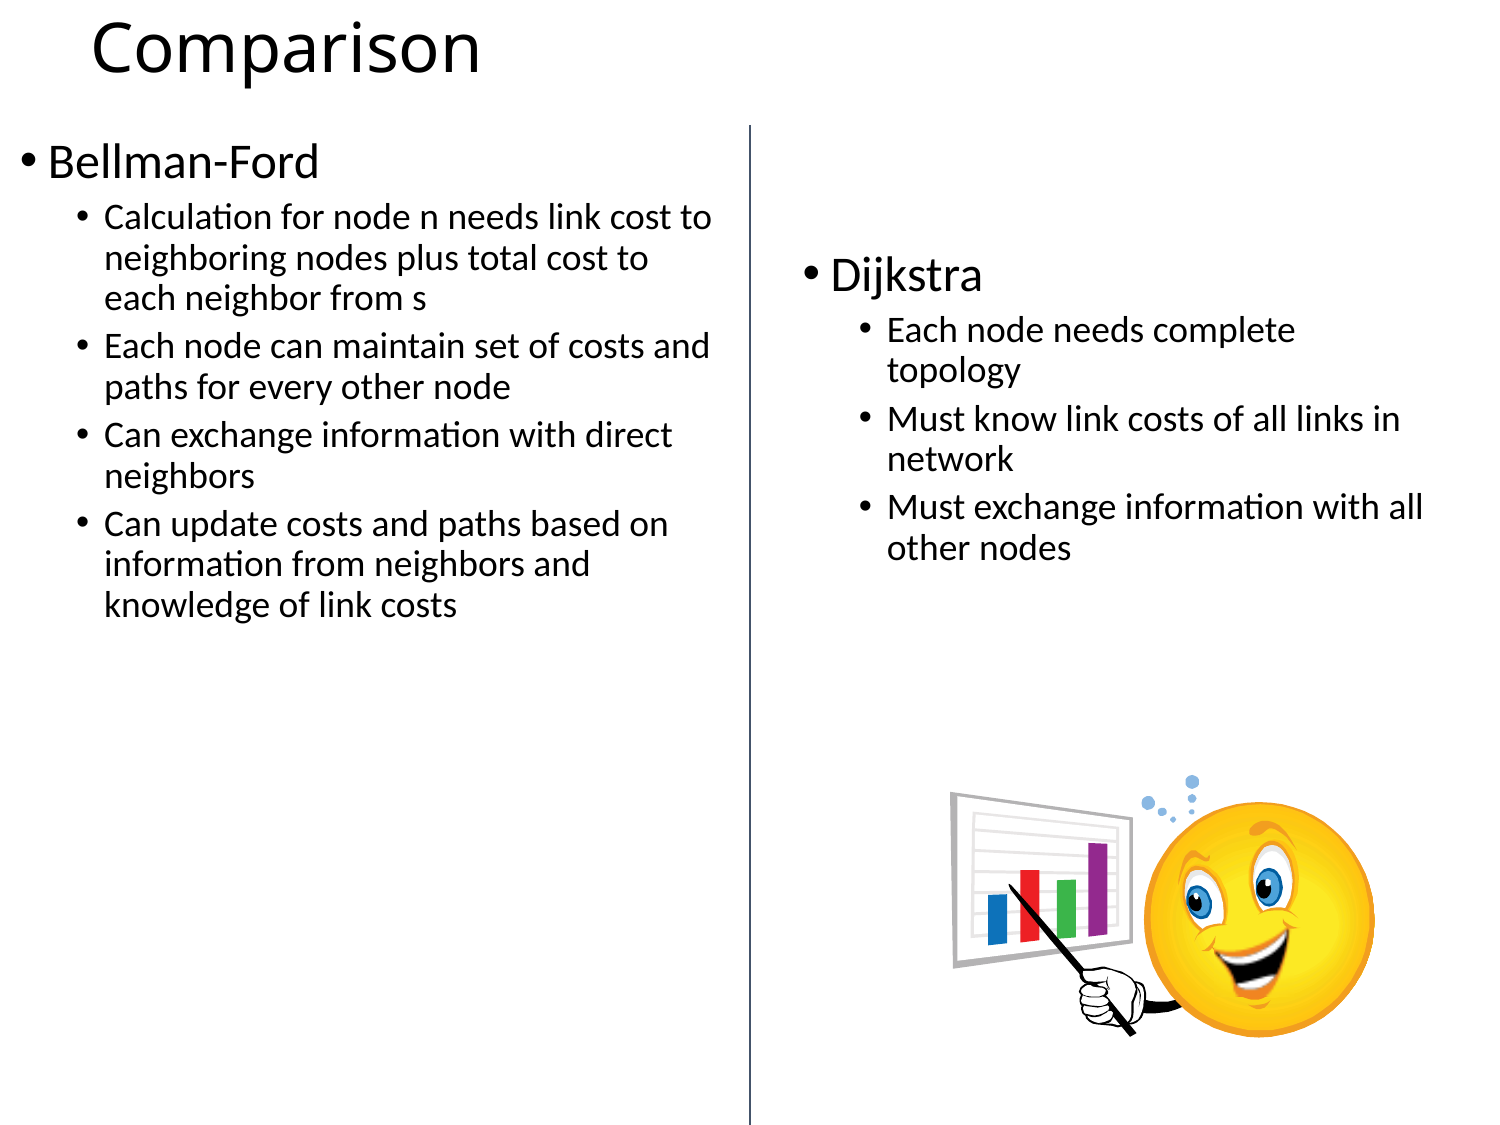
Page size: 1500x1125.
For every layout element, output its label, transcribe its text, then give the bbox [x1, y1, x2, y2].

list Bellman-Ford Calculation for node n needs link cost to neighboring nodes plus total cost to each neighbor from s Each node can maintain set of costs and paths for every other node Can exchange information with direct neighbors Can update costs and paths based on information from neighbors and knowledge of link costs [4, 62, 730, 1125]
list Dijkstra Each node needs complete topology Must know link costs of all links in network Must exchange information with all other nodes [787, 174, 1450, 906]
picture [949, 774, 1375, 1038]
title Comparison [75, 0, 1425, 125]
